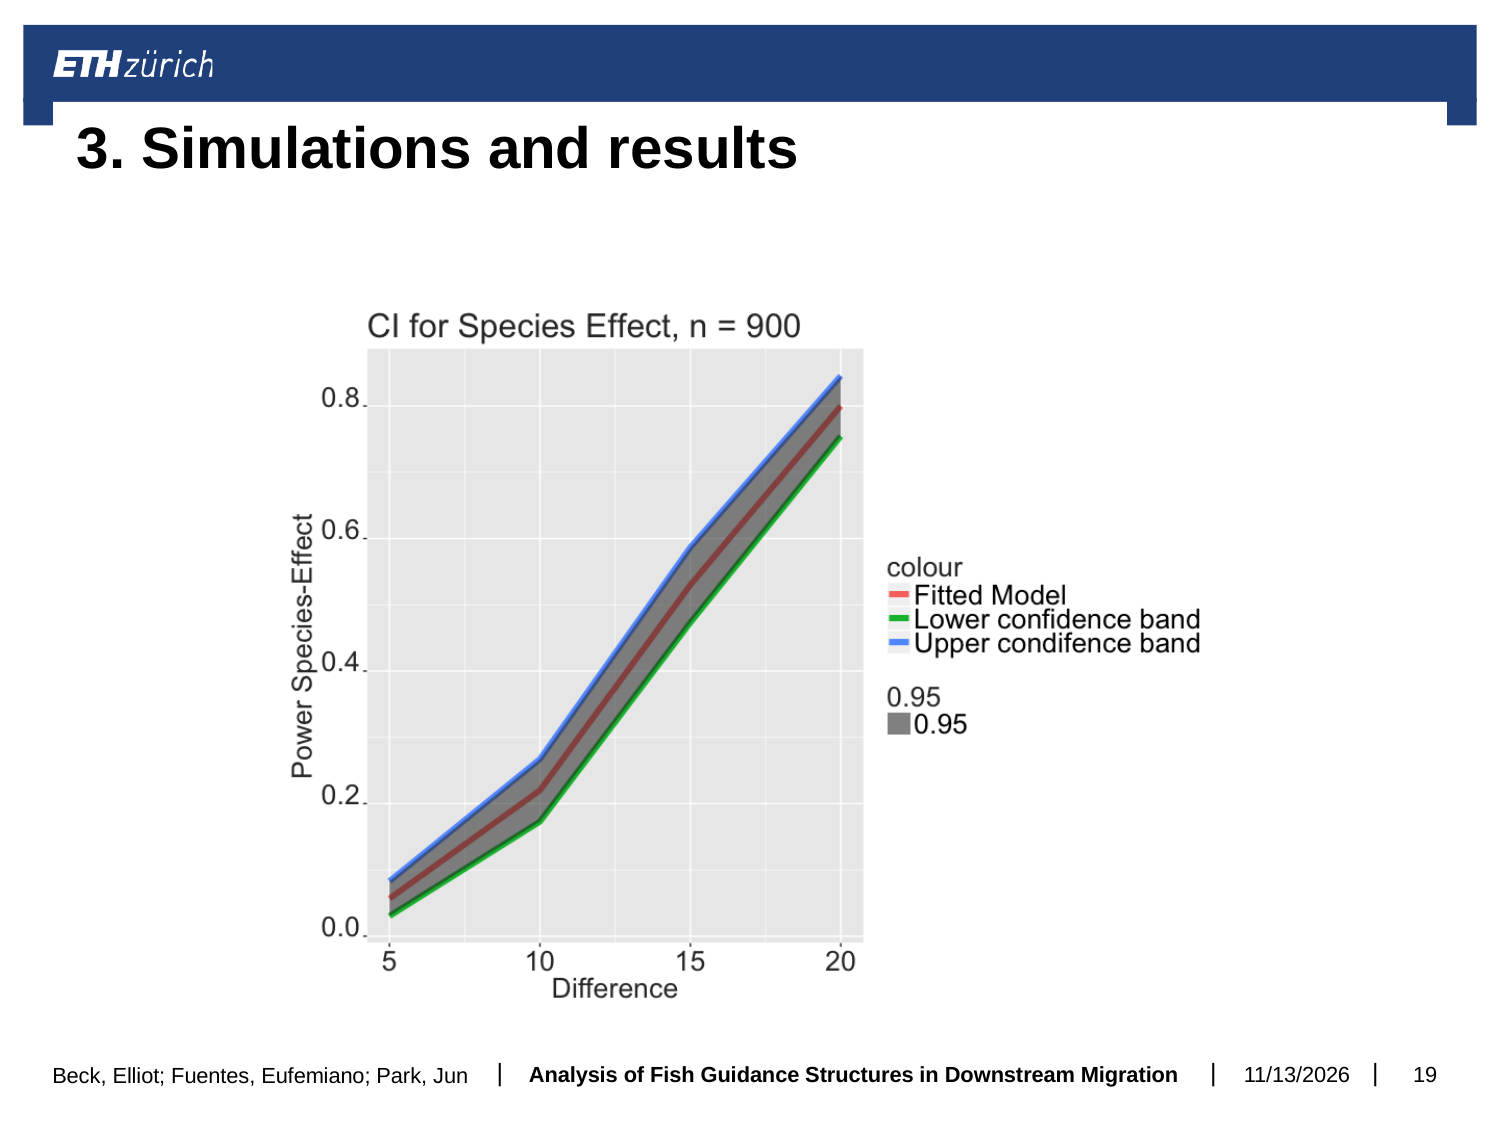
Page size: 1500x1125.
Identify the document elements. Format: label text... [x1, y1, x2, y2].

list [283, 304, 1217, 1006]
slide_number 19 [1391, 1034, 1459, 1112]
title 3. Simulations and results [53, 101, 1447, 225]
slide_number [1231, 1034, 1363, 1112]
footer Analysis of Fish Guidance Structures in Downstream Migration [515, 1034, 1193, 1112]
